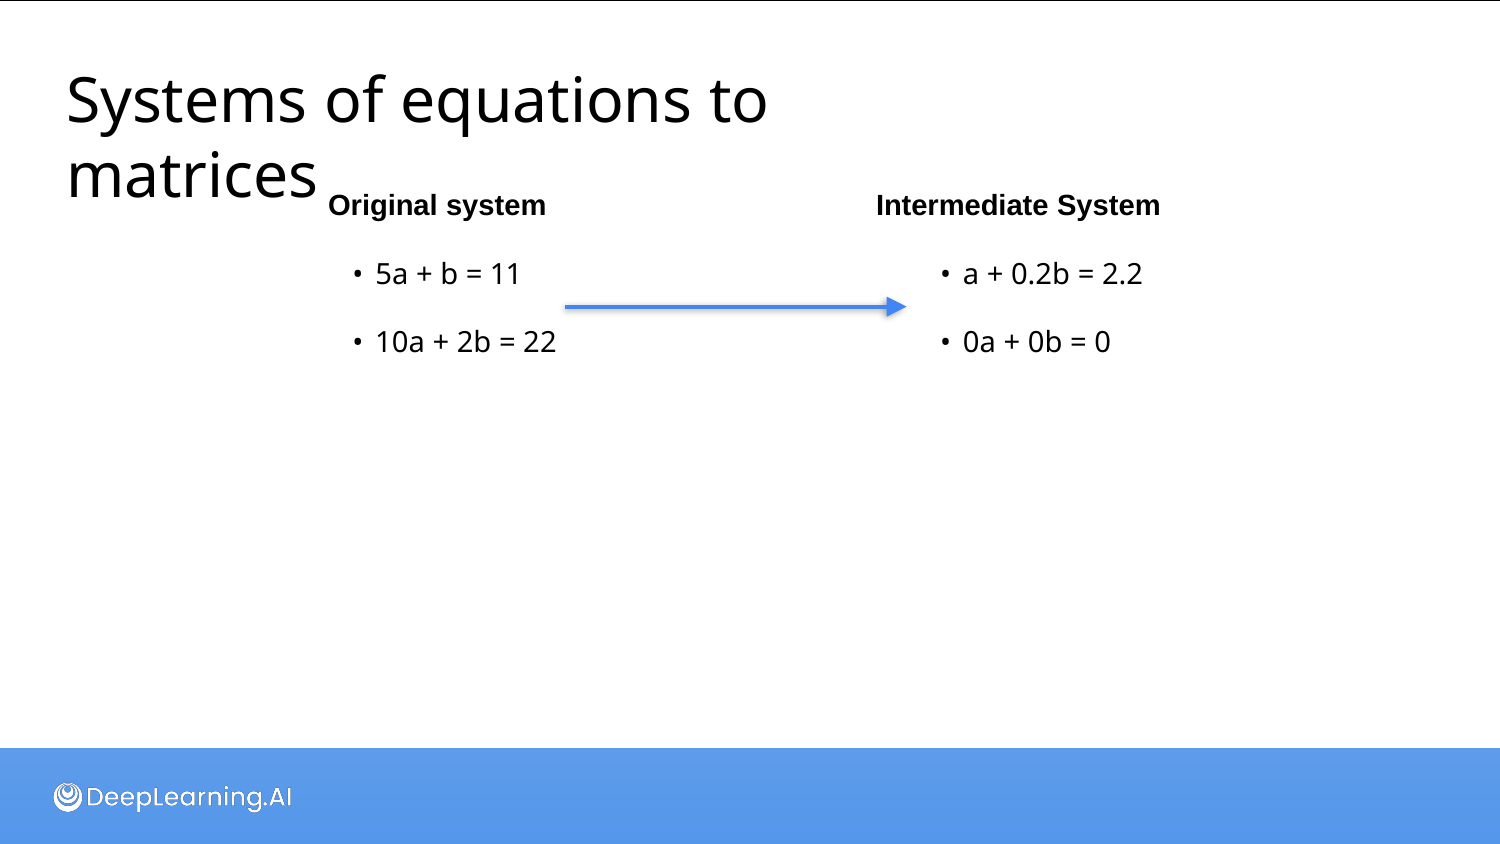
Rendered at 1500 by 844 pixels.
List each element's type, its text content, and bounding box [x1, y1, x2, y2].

text_box Original system Intermediate System • 5a + b = 11 • a + 0.2b = 2.2 • 10a + 2b = 22 • 0a + 0b = 0 [326, 184, 1162, 359]
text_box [558, 293, 914, 327]
picture [0, 748, 1500, 844]
title Systems of equations to matrices [64, 58, 989, 211]
